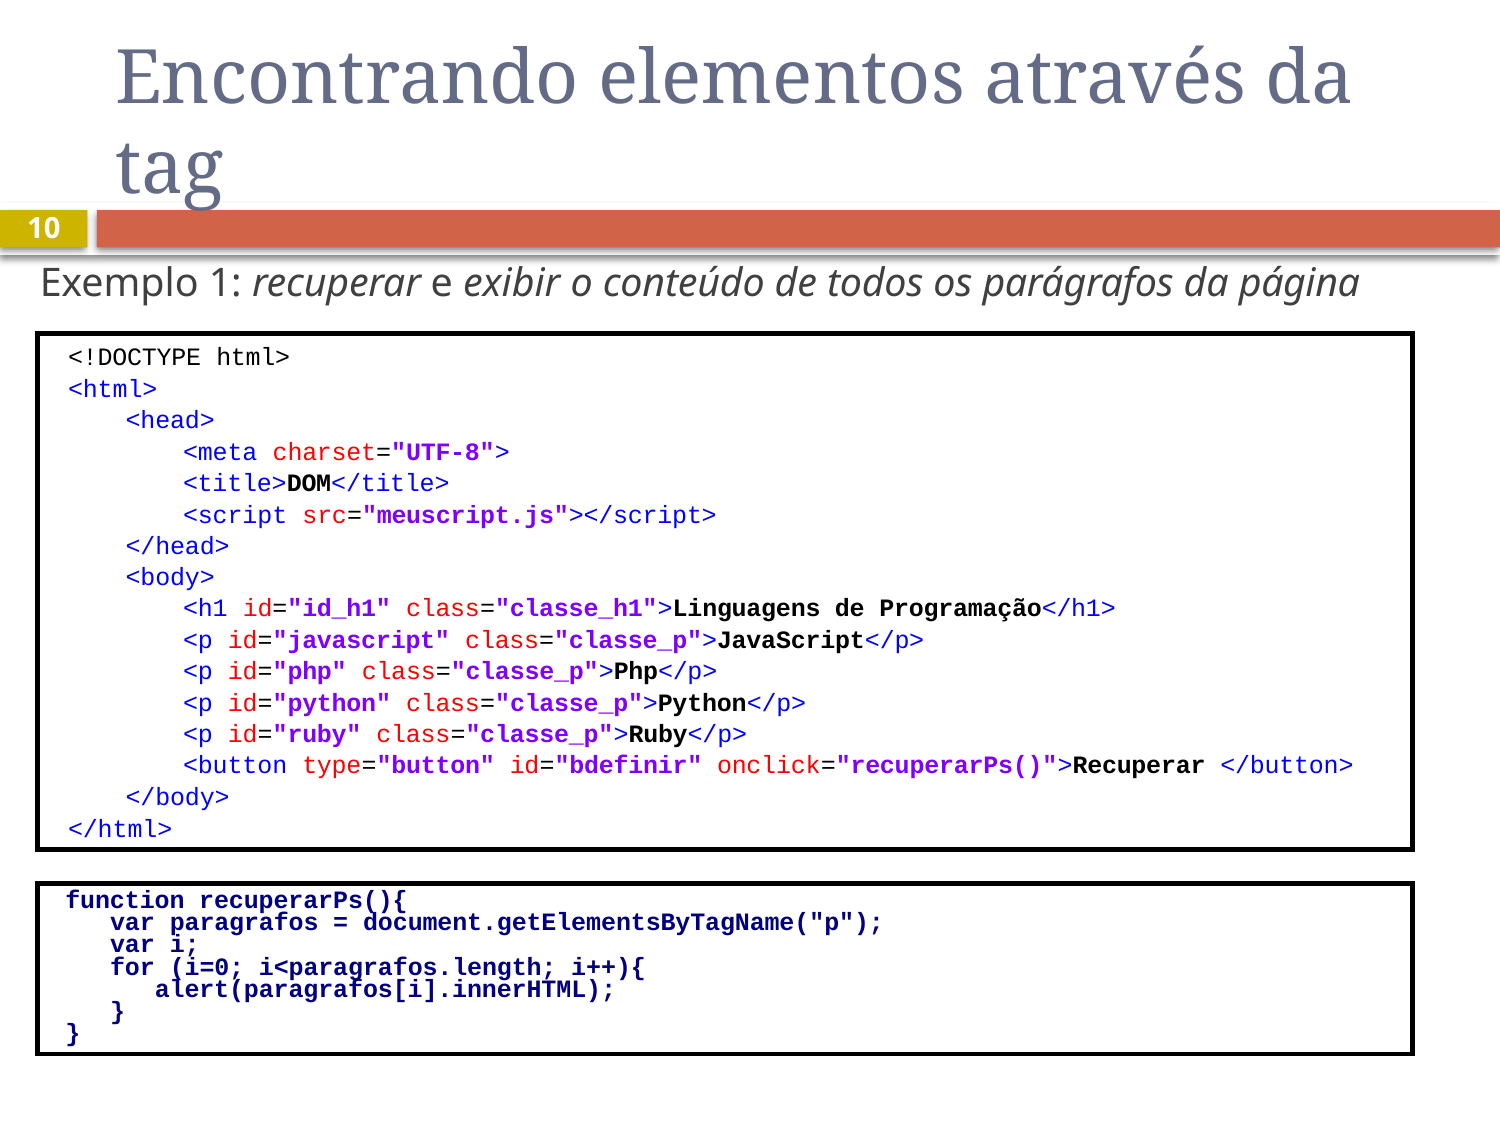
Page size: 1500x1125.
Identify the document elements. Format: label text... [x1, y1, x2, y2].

text_box <!DOCTYPE html> <html> <head> <meta charset="UTF-8"> <title>DOM</title> <script src="meuscript.js"></script> </head> <body> <h1 id="id_h1" class="classe_h1">Linguagens de Programação</h1> <p id="javascript" class="classe_p">JavaScript</p> <p id="php" class="classe_p">Php</p> <p id="python" class="classe_p">Python</p> <p id="ruby" class="classe_p">Ruby</p> <button type="button" id="bdefinir" onclick="recuperarPs()">Recuperar </button> </body> </html> [37, 333, 1413, 850]
slide_number 10 [0, 208, 88, 249]
list Exemplo 1: recuperar e exibir o conteúdo de todos os parágrafos da página [24, 249, 1425, 313]
title Encontrando elementos através da tag [100, 37, 1438, 200]
text_box function recuperarPs(){ var paragrafos = document.getElementsByTagName("p"); var i; for (i=0; i<paragrafos.length; i++){ alert(paragrafos[i].innerHTML); } } [37, 883, 1413, 1055]
